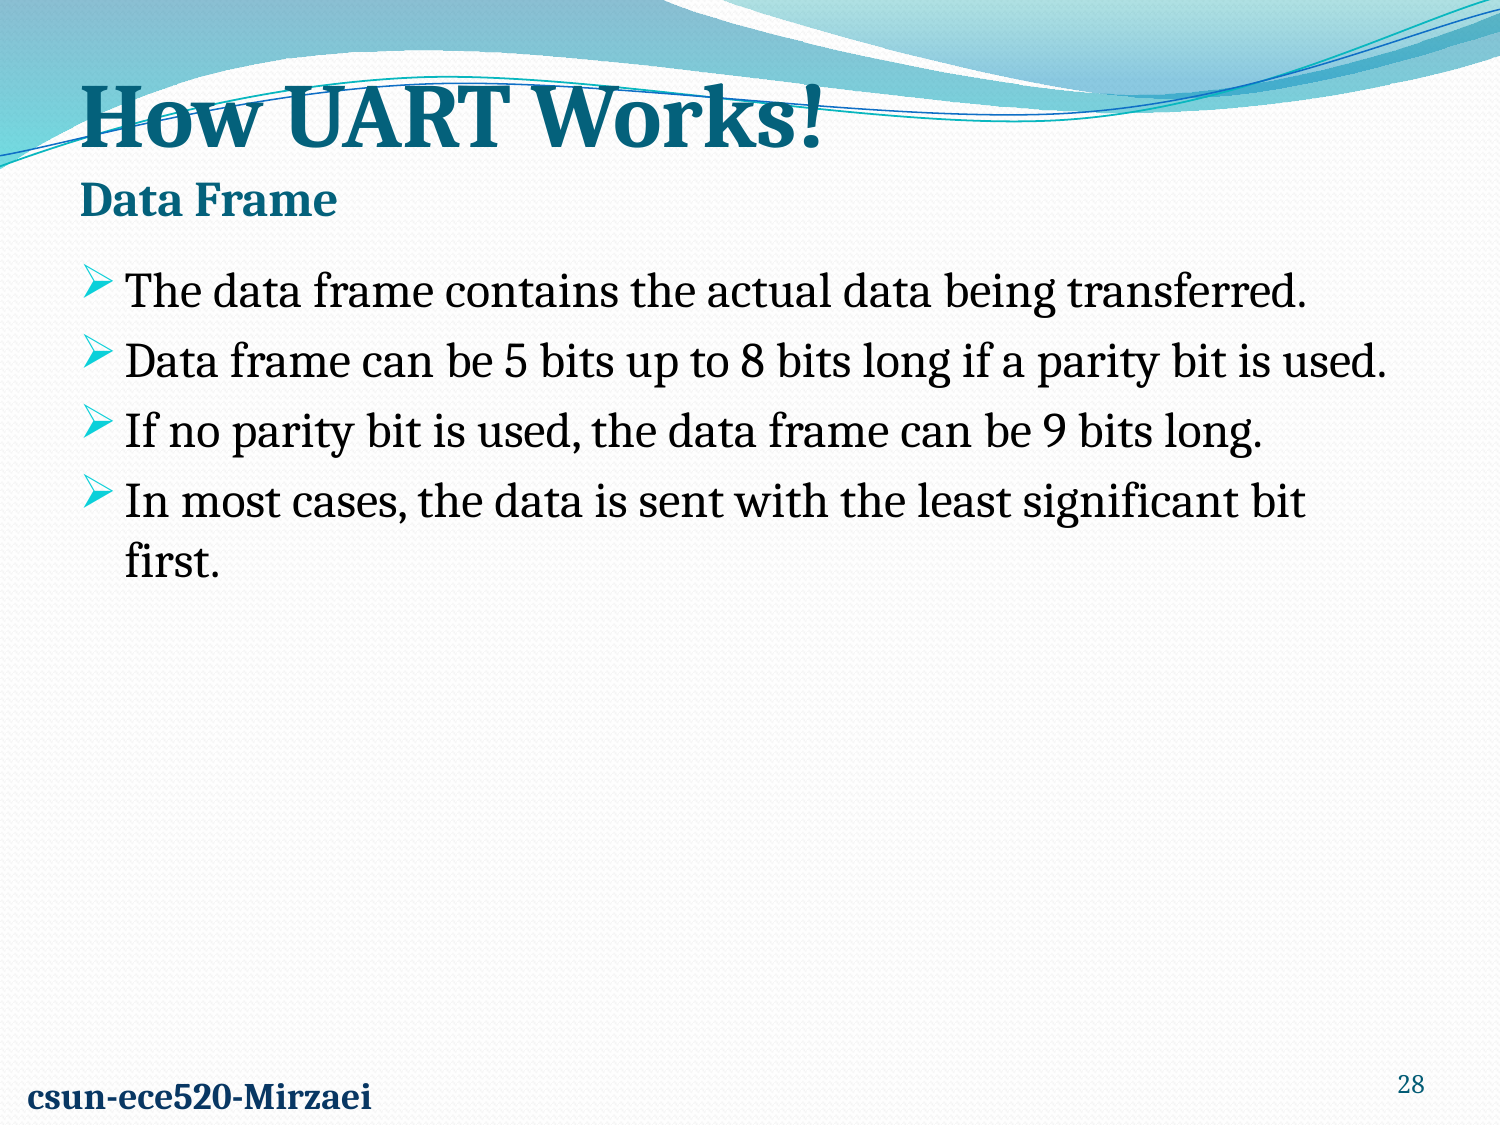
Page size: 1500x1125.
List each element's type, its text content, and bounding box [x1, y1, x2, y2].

text_box How UART Works! Data Frame [64, 48, 1328, 234]
slide_number 28 [1299, 1042, 1425, 1103]
list The data frame contains the actual data being transferred. Data frame can be 5 bits up to 8 bits long if a parity bit is used. If no parity bit is used, the data frame can be 9 bits long. In most cases, the data is sent with the least significant bit first. [64, 249, 1405, 1000]
text_box csun-ece520-Mirzaei [0, 1064, 400, 1125]
